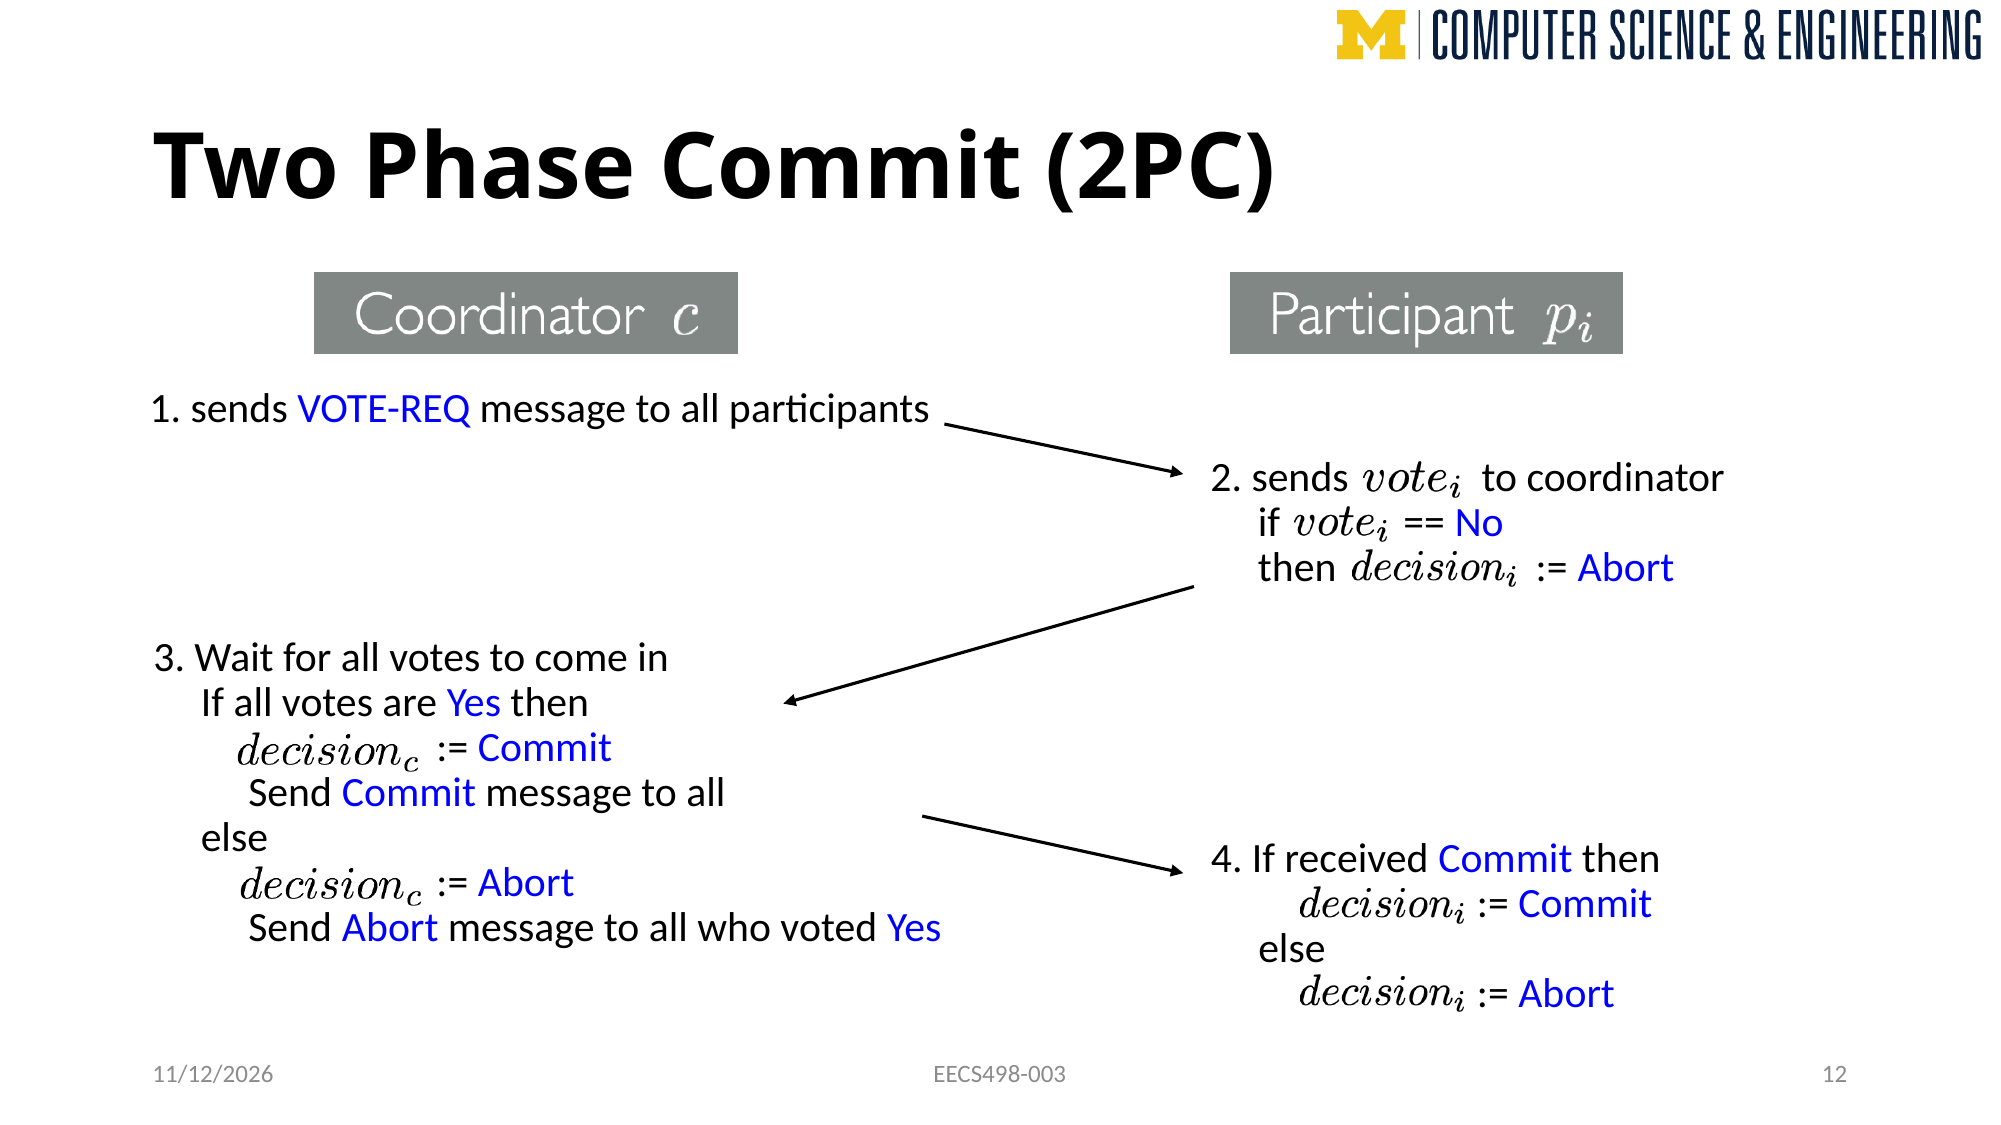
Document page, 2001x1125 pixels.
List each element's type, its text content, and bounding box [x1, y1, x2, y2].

slide_number 12 [1412, 1042, 1863, 1103]
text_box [1193, 448, 1743, 600]
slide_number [137, 1042, 588, 1103]
footer EECS498-003 [662, 1042, 1338, 1103]
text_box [922, 815, 1184, 874]
text_box 1. sends VOTE-REQ message to all participants [134, 372, 946, 438]
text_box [130, 628, 965, 1017]
title Two Phase Commit (2PC) [137, 59, 1863, 278]
picture [1337, 9, 1981, 60]
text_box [944, 424, 1184, 475]
picture [312, 270, 1624, 355]
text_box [783, 586, 1194, 704]
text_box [1193, 829, 1678, 1027]
